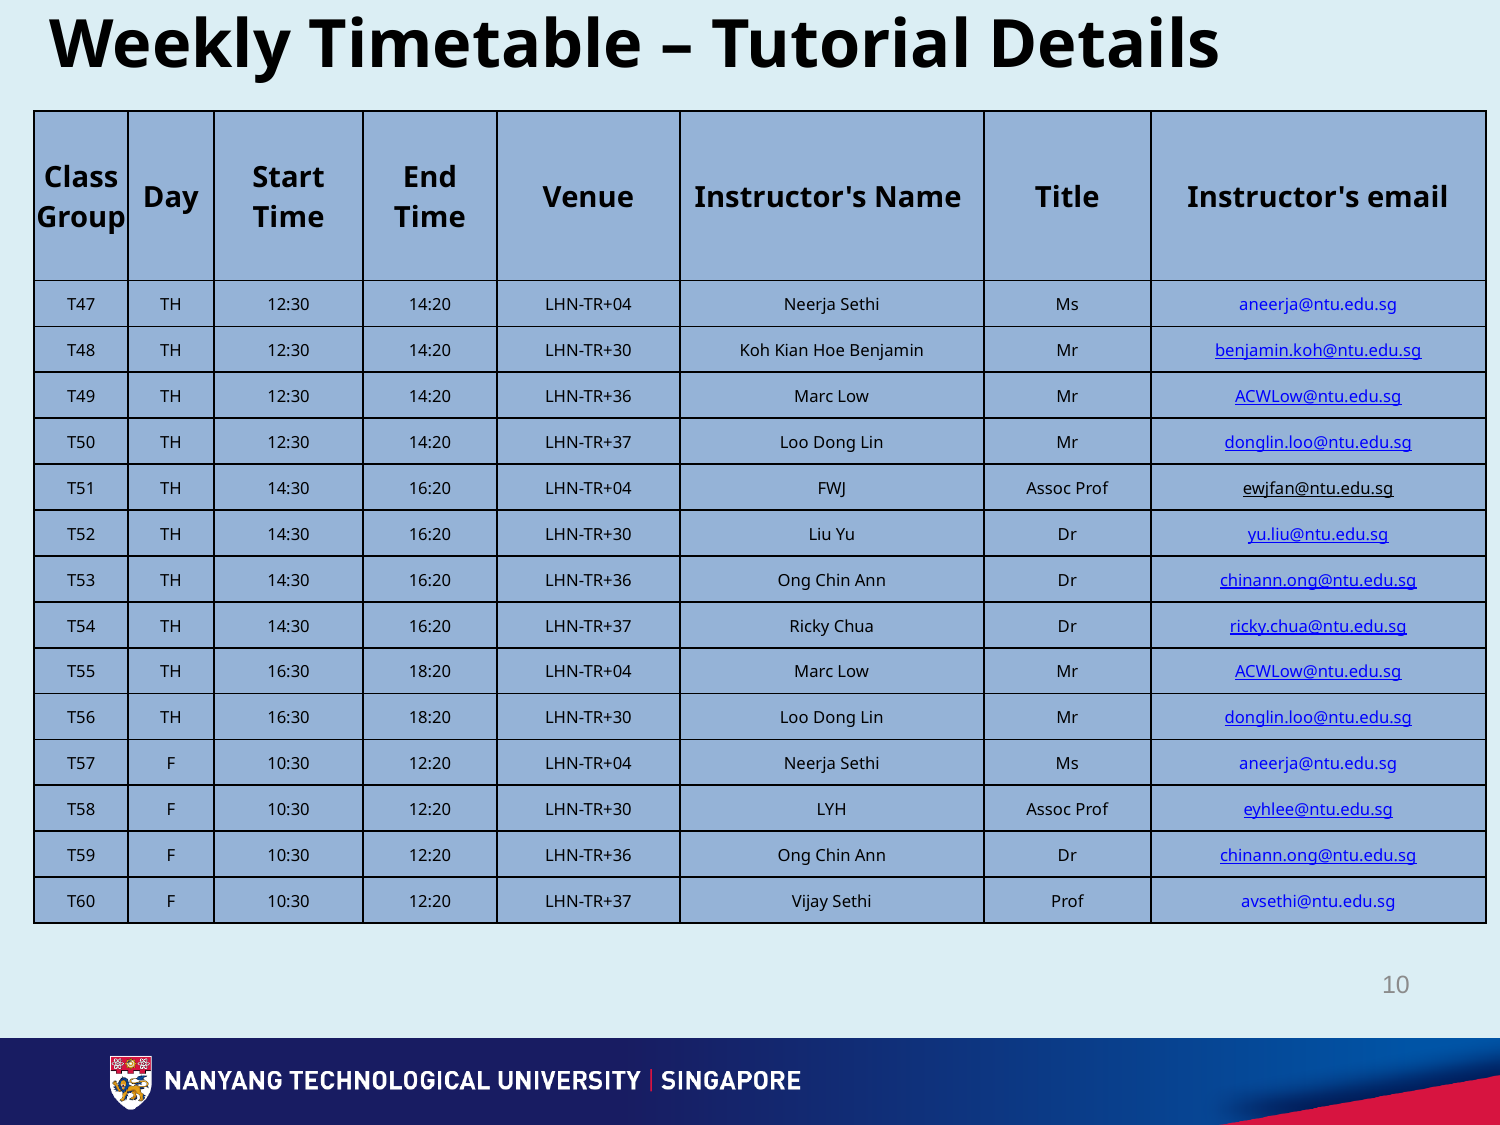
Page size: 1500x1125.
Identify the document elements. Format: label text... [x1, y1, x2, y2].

table_cell LHN-TR+30 [498, 511, 679, 555]
table_cell T59 [35, 832, 127, 876]
table_cell Mr [985, 373, 1150, 417]
table_cell ricky.chua@ntu.edu.sg [1152, 603, 1485, 647]
slide_number 10 [1074, 953, 1425, 1014]
table_cell 14:20 [364, 281, 496, 326]
table_cell chinann.ong@ntu.edu.sg [1152, 832, 1485, 876]
table_cell TH [129, 511, 213, 555]
table_cell Loo Dong Lin [681, 419, 983, 463]
table_cell LHN-TR+37 [498, 878, 679, 922]
table_cell chinann.ong@ntu.edu.sg [1152, 557, 1485, 601]
title Weekly Timetable – Tutorial Details [34, 20, 1385, 62]
table_cell TH [129, 557, 213, 601]
table_cell Ms [985, 281, 1150, 326]
table_cell T47 [35, 281, 127, 326]
table_cell F [129, 786, 213, 830]
table_cell 10:30 [215, 740, 362, 784]
table_cell 14:20 [364, 419, 496, 463]
table_cell Assoc Prof [985, 786, 1150, 830]
table_cell 12:30 [215, 419, 362, 463]
table_cell LHN-TR+36 [498, 832, 679, 876]
table_cell F [129, 832, 213, 876]
table_cell 16:20 [364, 603, 496, 647]
table_cell LHN-TR+30 [498, 327, 679, 371]
table_cell Prof [985, 878, 1150, 922]
table_cell 16:20 [364, 465, 496, 509]
table_cell 16:20 [364, 557, 496, 601]
table_cell 18:20 [364, 649, 496, 693]
table_cell 12:30 [215, 373, 362, 417]
table_cell 16:30 [215, 649, 362, 693]
table_cell TH [129, 649, 213, 693]
table_cell FWJ [681, 465, 983, 509]
table_cell Koh Kian Hoe Benjamin [681, 327, 983, 371]
table_cell LHN-TR+36 [498, 373, 679, 417]
table_cell T48 [35, 327, 127, 371]
table_cell Marc Low [681, 649, 983, 693]
table_cell Vijay Sethi [681, 878, 983, 922]
table_cell T56 [35, 694, 127, 739]
table_cell Dr [985, 603, 1150, 647]
table_cell 14:20 [364, 373, 496, 417]
table_cell T52 [35, 511, 127, 555]
table_cell Ong Chin Ann [681, 832, 983, 876]
table_cell ewjfan@ntu.edu.sg [1152, 465, 1485, 509]
table_cell avsethi@ntu.edu.sg [1152, 878, 1485, 922]
table_cell TH [129, 327, 213, 371]
table_header Instructor's Name [681, 112, 983, 280]
table_cell LHN-TR+04 [498, 465, 679, 509]
table_cell T58 [35, 786, 127, 830]
table_cell T49 [35, 373, 127, 417]
table_cell Loo Dong Lin [681, 694, 983, 739]
table_cell 10:30 [215, 786, 362, 830]
table_cell 14:30 [215, 557, 362, 601]
table_cell LHN-TR+04 [498, 740, 679, 784]
table_cell T53 [35, 557, 127, 601]
table_cell T60 [35, 878, 127, 922]
table_cell Dr [985, 511, 1150, 555]
table_cell 18:20 [364, 694, 496, 739]
table_cell LHN-TR+30 [498, 786, 679, 830]
table_cell aneerja@ntu.edu.sg [1152, 281, 1485, 326]
table_cell Ong Chin Ann [681, 557, 983, 601]
table_cell T57 [35, 740, 127, 784]
table_header Instructor's email [1152, 112, 1485, 280]
table_cell T55 [35, 649, 127, 693]
table_cell TH [129, 281, 213, 326]
table_cell LHN-TR+30 [498, 694, 679, 739]
table_cell TH [129, 465, 213, 509]
table_cell 16:20 [364, 511, 496, 555]
table_cell ACWLow@ntu.edu.sg [1152, 649, 1485, 693]
table_cell Dr [985, 557, 1150, 601]
table_cell benjamin.koh@ntu.edu.sg [1152, 327, 1485, 371]
table_cell 10:30 [215, 832, 362, 876]
table_cell 14:30 [215, 465, 362, 509]
table_cell Liu Yu [681, 511, 983, 555]
table_cell T50 [35, 419, 127, 463]
table_cell Dr [985, 832, 1150, 876]
table_header Start Time [215, 112, 362, 280]
table_header Venue [498, 112, 679, 280]
table_cell eyhlee@ntu.edu.sg [1152, 786, 1485, 830]
table_cell 12:20 [364, 740, 496, 784]
table_header Class Group [35, 112, 127, 280]
table_cell Assoc Prof [985, 465, 1150, 509]
table_cell LHN-TR+37 [498, 603, 679, 647]
table_cell Ricky Chua [681, 603, 983, 647]
table_cell LHN-TR+37 [498, 419, 679, 463]
table_cell 12:20 [364, 878, 496, 922]
table_cell T54 [35, 603, 127, 647]
table_cell F [129, 878, 213, 922]
table_cell aneerja@ntu.edu.sg [1152, 740, 1485, 784]
table_cell 10:30 [215, 878, 362, 922]
table_cell TH [129, 373, 213, 417]
table_cell Neerja Sethi [681, 281, 983, 326]
table_cell LHN-TR+04 [498, 281, 679, 326]
table_cell Mr [985, 327, 1150, 371]
table_cell yu.liu@ntu.edu.sg [1152, 511, 1485, 555]
table_cell 14:30 [215, 511, 362, 555]
table_cell 12:20 [364, 786, 496, 830]
table_cell 16:30 [215, 694, 362, 739]
table_cell TH [129, 419, 213, 463]
table_cell donglin.loo@ntu.edu.sg [1152, 694, 1485, 739]
table_cell TH [129, 694, 213, 739]
table_cell Mr [985, 649, 1150, 693]
table_cell Mr [985, 694, 1150, 739]
table_cell T51 [35, 465, 127, 509]
table_cell Mr [985, 419, 1150, 463]
table_cell 12:30 [215, 327, 362, 371]
table_cell 12:20 [364, 832, 496, 876]
table_cell LHN-TR+04 [498, 649, 679, 693]
table_cell LHN-TR+36 [498, 557, 679, 601]
table_cell 12:30 [215, 281, 362, 326]
picture [0, 1038, 1500, 1125]
table_header Day [129, 112, 213, 280]
table_cell Neerja Sethi [681, 740, 983, 784]
table_cell F [129, 740, 213, 784]
table_header End Time [364, 112, 496, 280]
table_cell donglin.loo@ntu.edu.sg [1152, 419, 1485, 463]
table_cell ACWLow@ntu.edu.sg [1152, 373, 1485, 417]
table_header Title [985, 112, 1150, 280]
table_cell 14:20 [364, 327, 496, 371]
table_cell TH [129, 603, 213, 647]
table_cell Marc Low [681, 373, 983, 417]
table_cell Ms [985, 740, 1150, 784]
table_cell 14:30 [215, 603, 362, 647]
table_cell LYH [681, 786, 983, 830]
